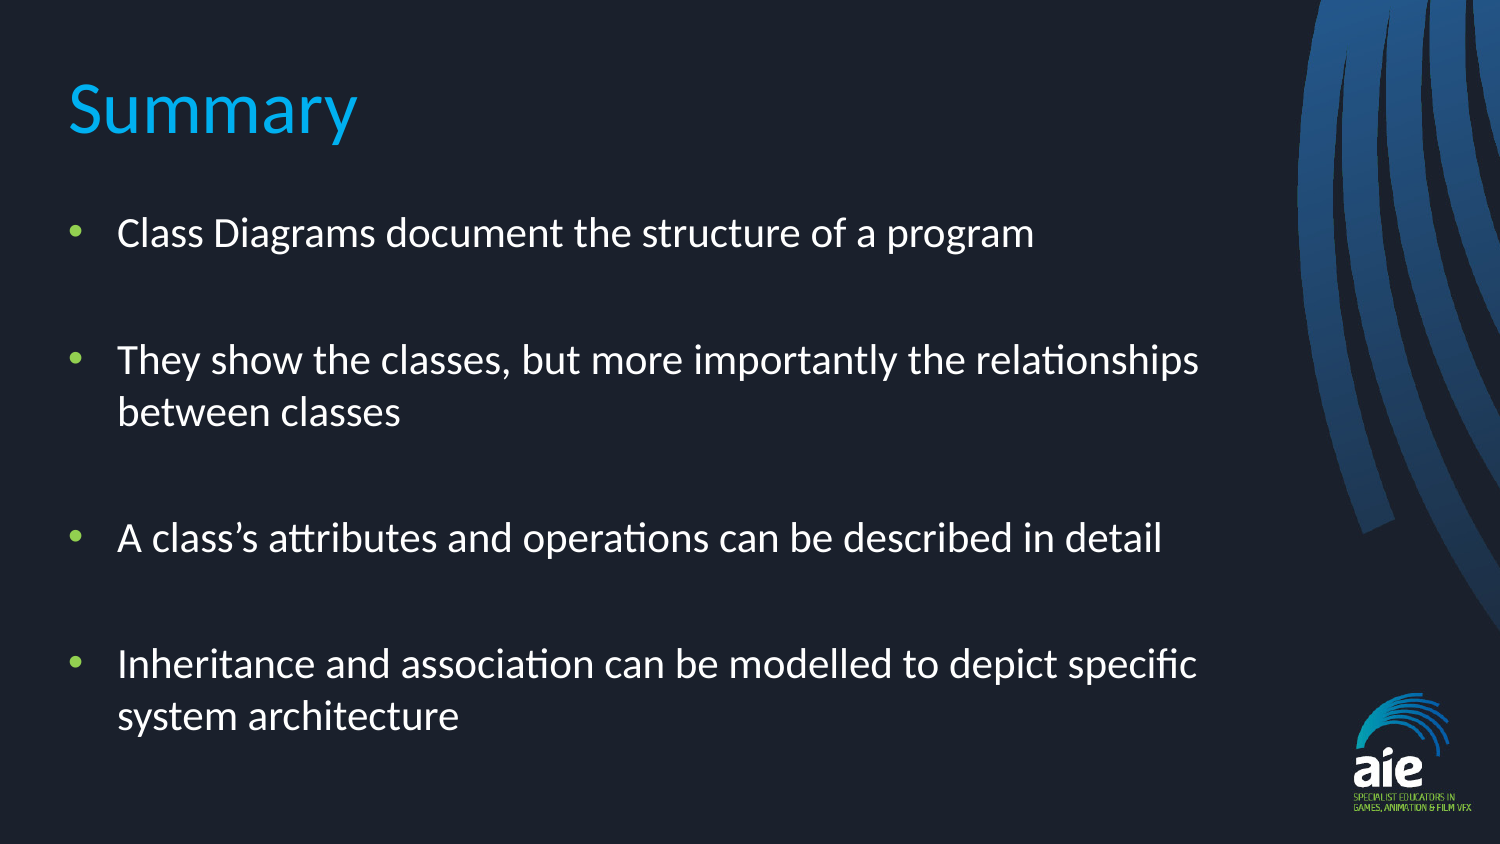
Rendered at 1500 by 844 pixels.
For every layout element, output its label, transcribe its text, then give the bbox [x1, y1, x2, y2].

list Class Diagrams document the structure of a program They show the classes, but more importantly the relationships between classes A class’s attributes and operations can be described in detail Inheritance and association can be modelled to depict specific system architecture [53, 197, 1329, 753]
title Summary [53, 33, 1425, 175]
picture [0, 0, 1500, 844]
